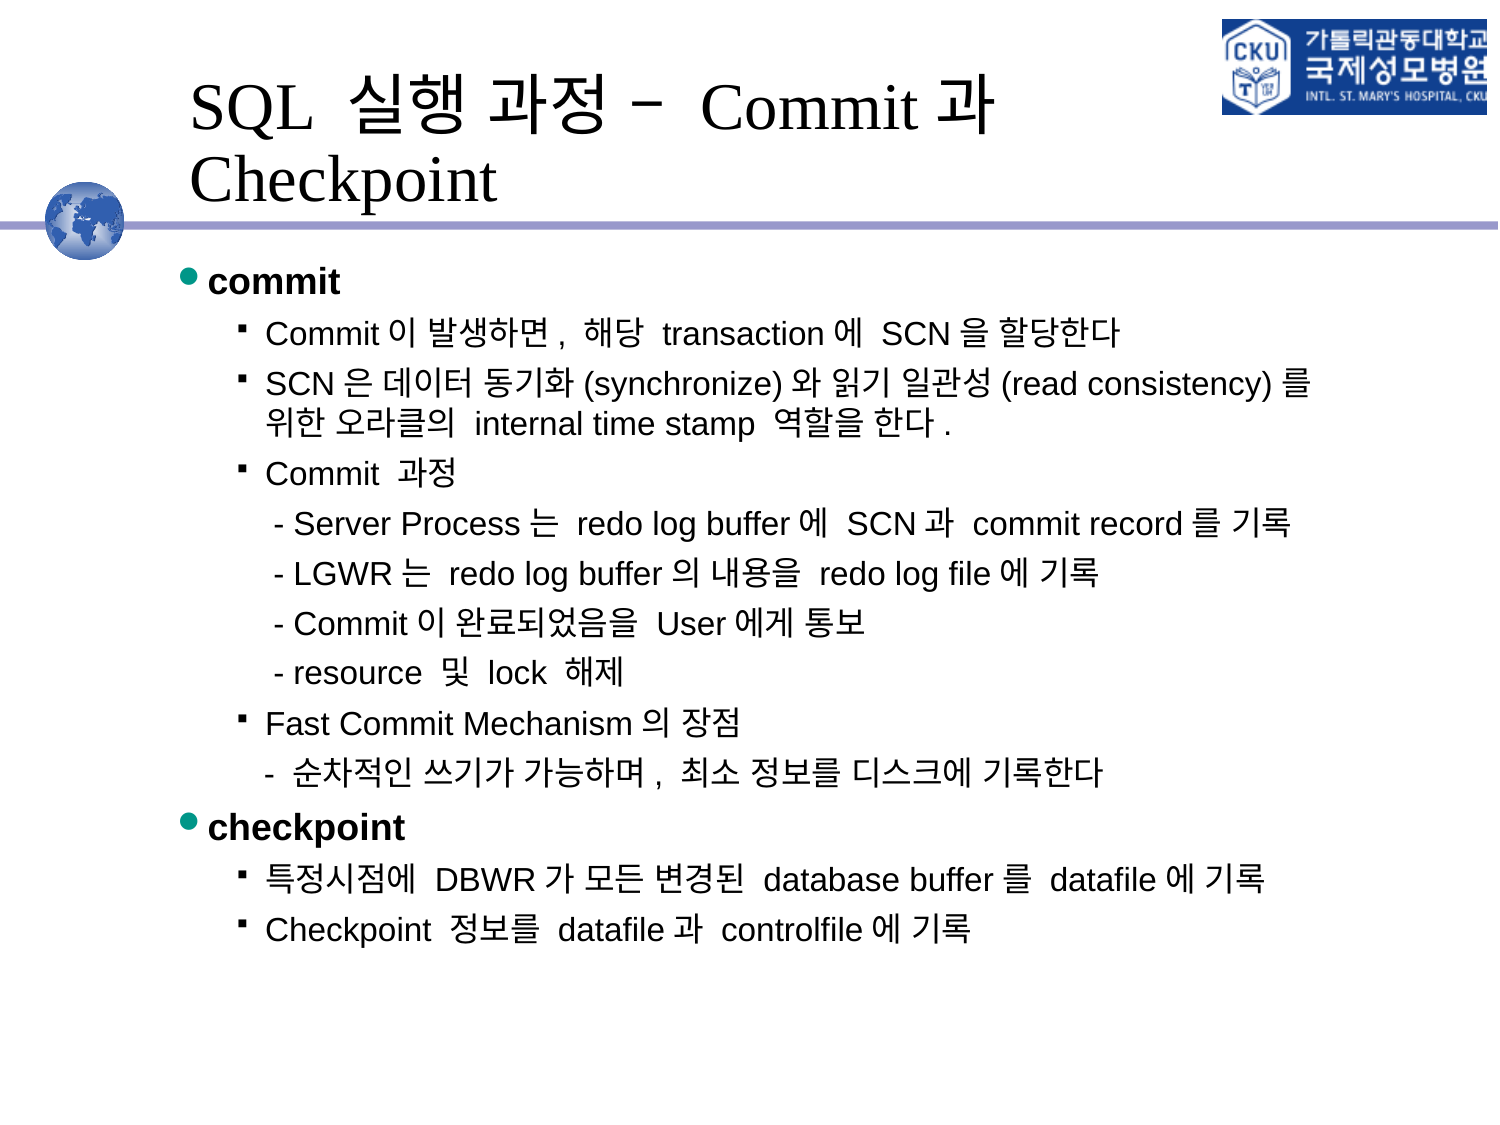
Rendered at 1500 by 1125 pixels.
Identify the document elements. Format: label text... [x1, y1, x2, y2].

text_box commit Commit이 발생하면, 해당 transaction에 SCN을 할당한다 SCN은 데이터 동기화(synchronize)와 읽기 일관성(read consistency)를 위한 오라클의 internal time stamp 역할을 한다. Commit 과정 - Server Process는 redo log buffer에 SCN과 commit record를 기록 - LGWR는 redo log buffer의 내용을 redo log file에 기록 - Commit이 완료되었음을 User에게 통보 - resource 및 lock 해제 Fast Commit Mechanism의 장점 - 순차적인 쓰기가 가능하며, 최소 정보를 디스크에 기록한다 checkpoint 특정시점에 DBWR가 모든 변경된 database buffer를 datafile에 기록 Checkpoint 정보를 datafile과 controlfile에 기록 [162, 249, 1338, 988]
text_box [162, 37, 1338, 225]
title SQL 실행 과정 – Commit과 Checkpoint [174, 50, 1350, 238]
picture [1222, 19, 1487, 115]
